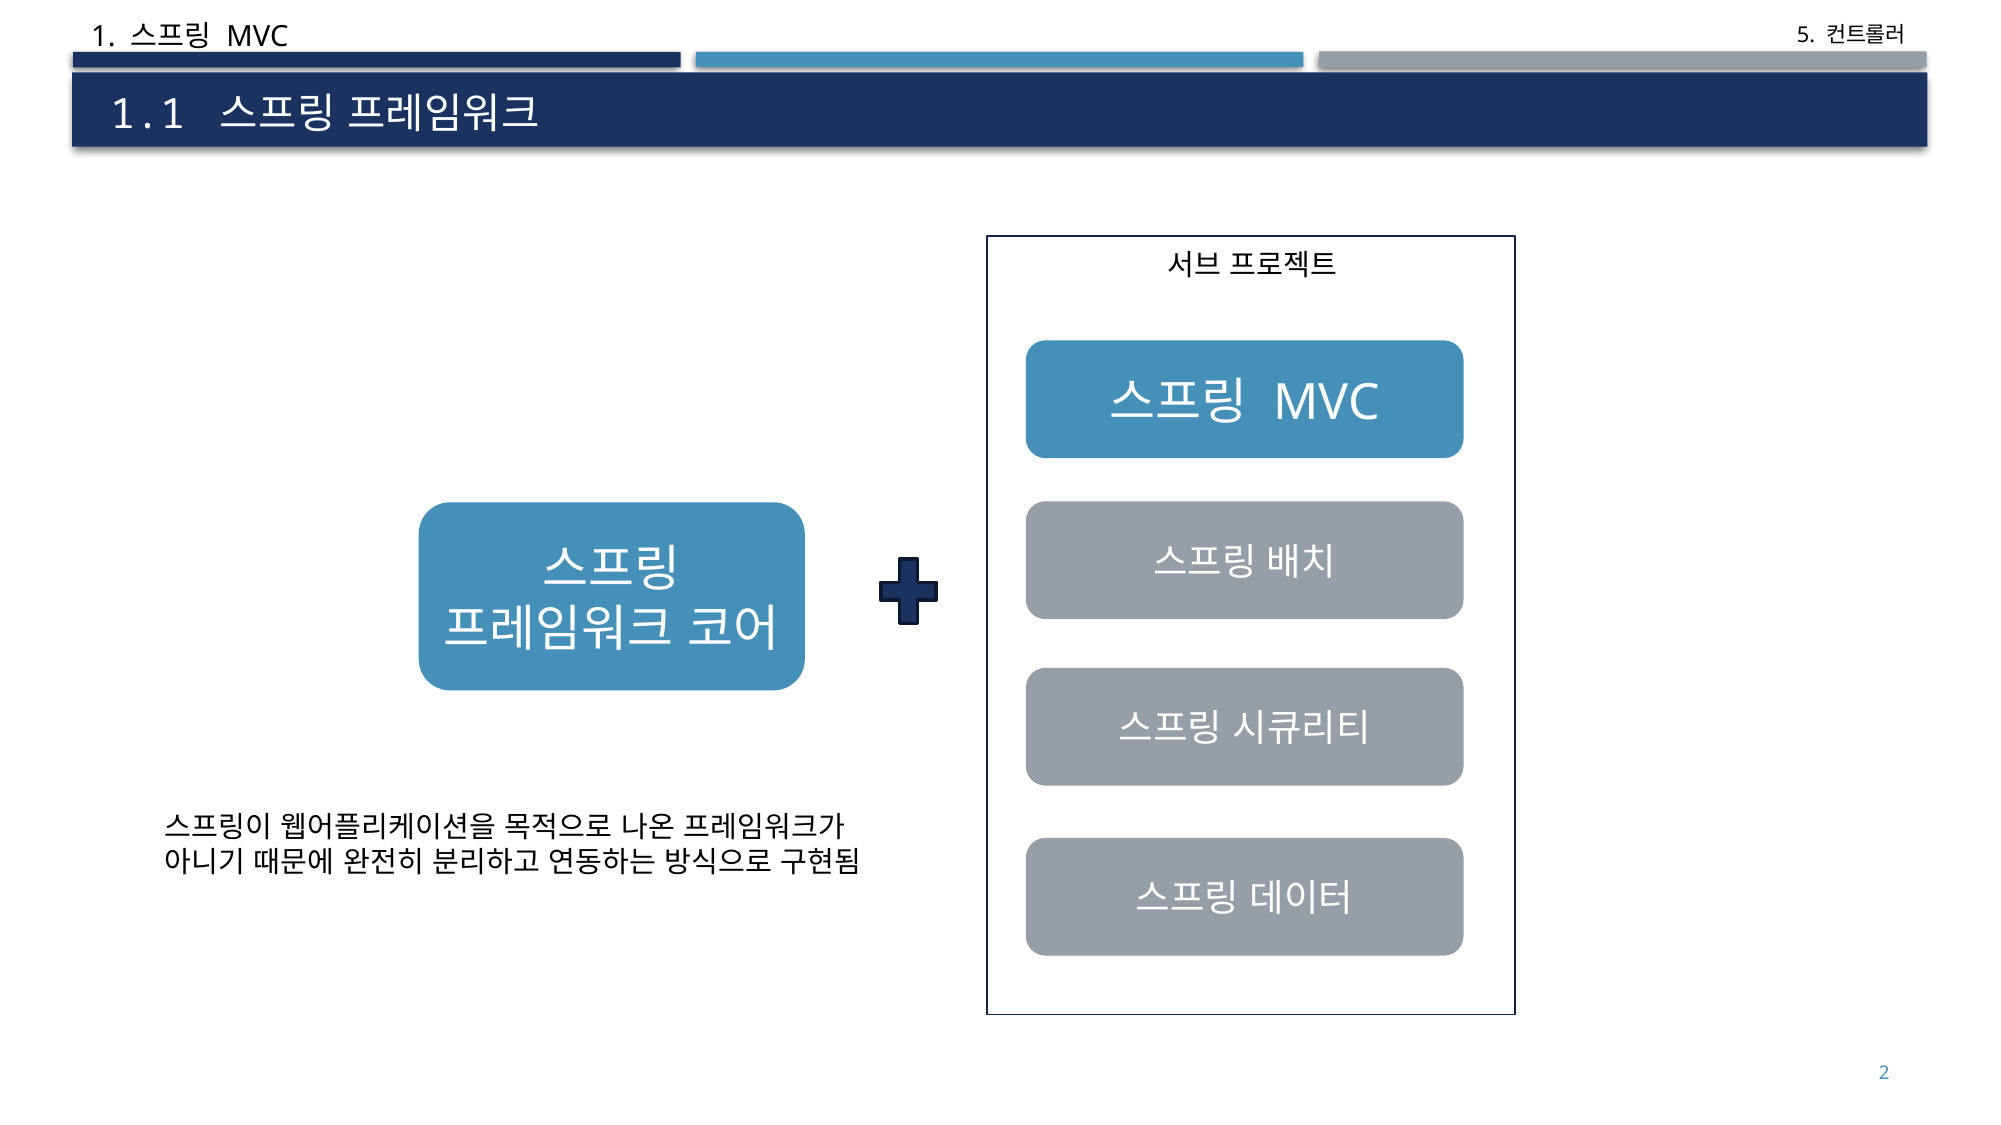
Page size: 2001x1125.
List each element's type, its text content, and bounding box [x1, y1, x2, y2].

text_box [879, 557, 938, 625]
text_box 스프링이 웹어플리케이션을 목적으로 나온 프레임워크가 아니기 때문에 완전히 분리하고 연동하는 방식으로 구현됨 [150, 800, 897, 886]
title 1.1 스프링 프레임워크 [95, 79, 1905, 141]
text_box 서브 프로젝트 [1152, 238, 1353, 289]
slide_number 2 [1732, 1043, 1905, 1104]
text_box 스프링 프레임워크 코어 [418, 502, 805, 691]
text_box [985, 234, 1517, 1016]
text_box 1. 스프링 MVC [76, 9, 677, 60]
